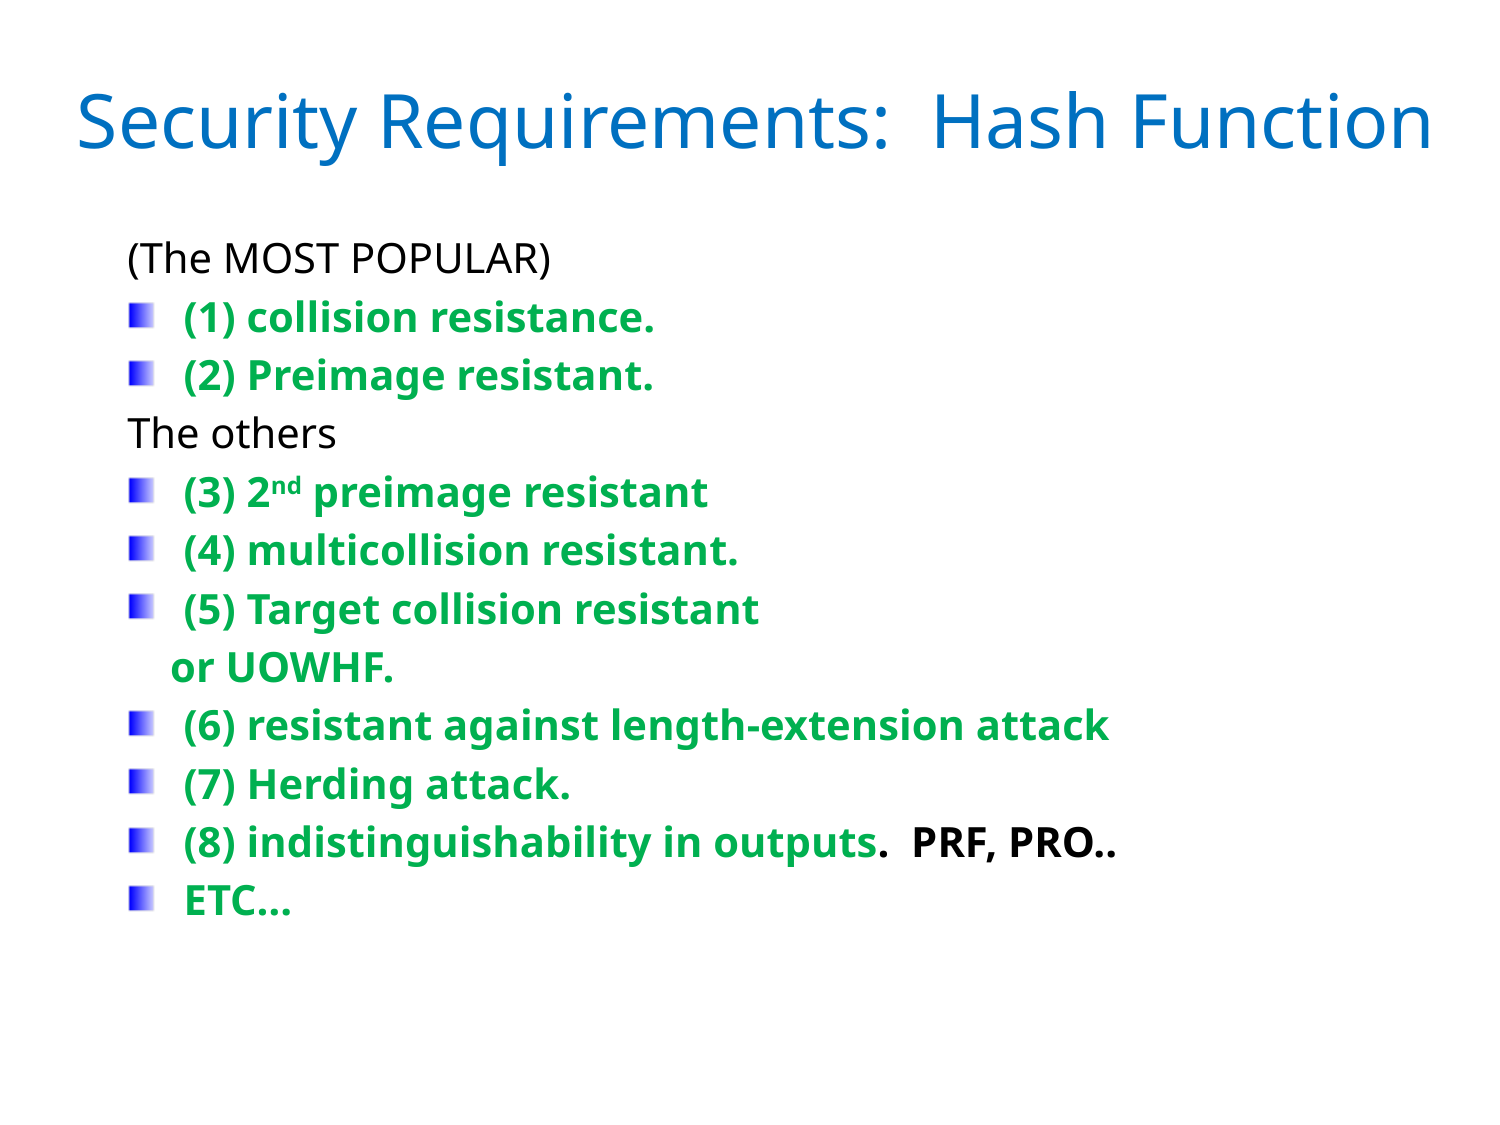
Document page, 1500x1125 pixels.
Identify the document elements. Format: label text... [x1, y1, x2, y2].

picture [127, 476, 157, 506]
picture [127, 534, 157, 564]
picture [127, 359, 157, 389]
text_box (The MOST POPULAR) (1) collision resistance. (2) Preimage resistant. The others (3) 2nd preimage resistant (4) multicollision resistant. (5) Target collision resistant or UOWHF. (6) resistant against length-extension attack (7) Herding attack. (8) indistinguishability in outputs. PRF, PRO.. ETC… [112, 224, 1425, 900]
picture [127, 767, 157, 797]
picture [127, 709, 157, 739]
picture [127, 301, 157, 331]
picture [127, 826, 157, 856]
picture [127, 592, 157, 622]
text_box Security Requirements: Hash Function [12, 24, 1500, 213]
picture [127, 884, 157, 914]
